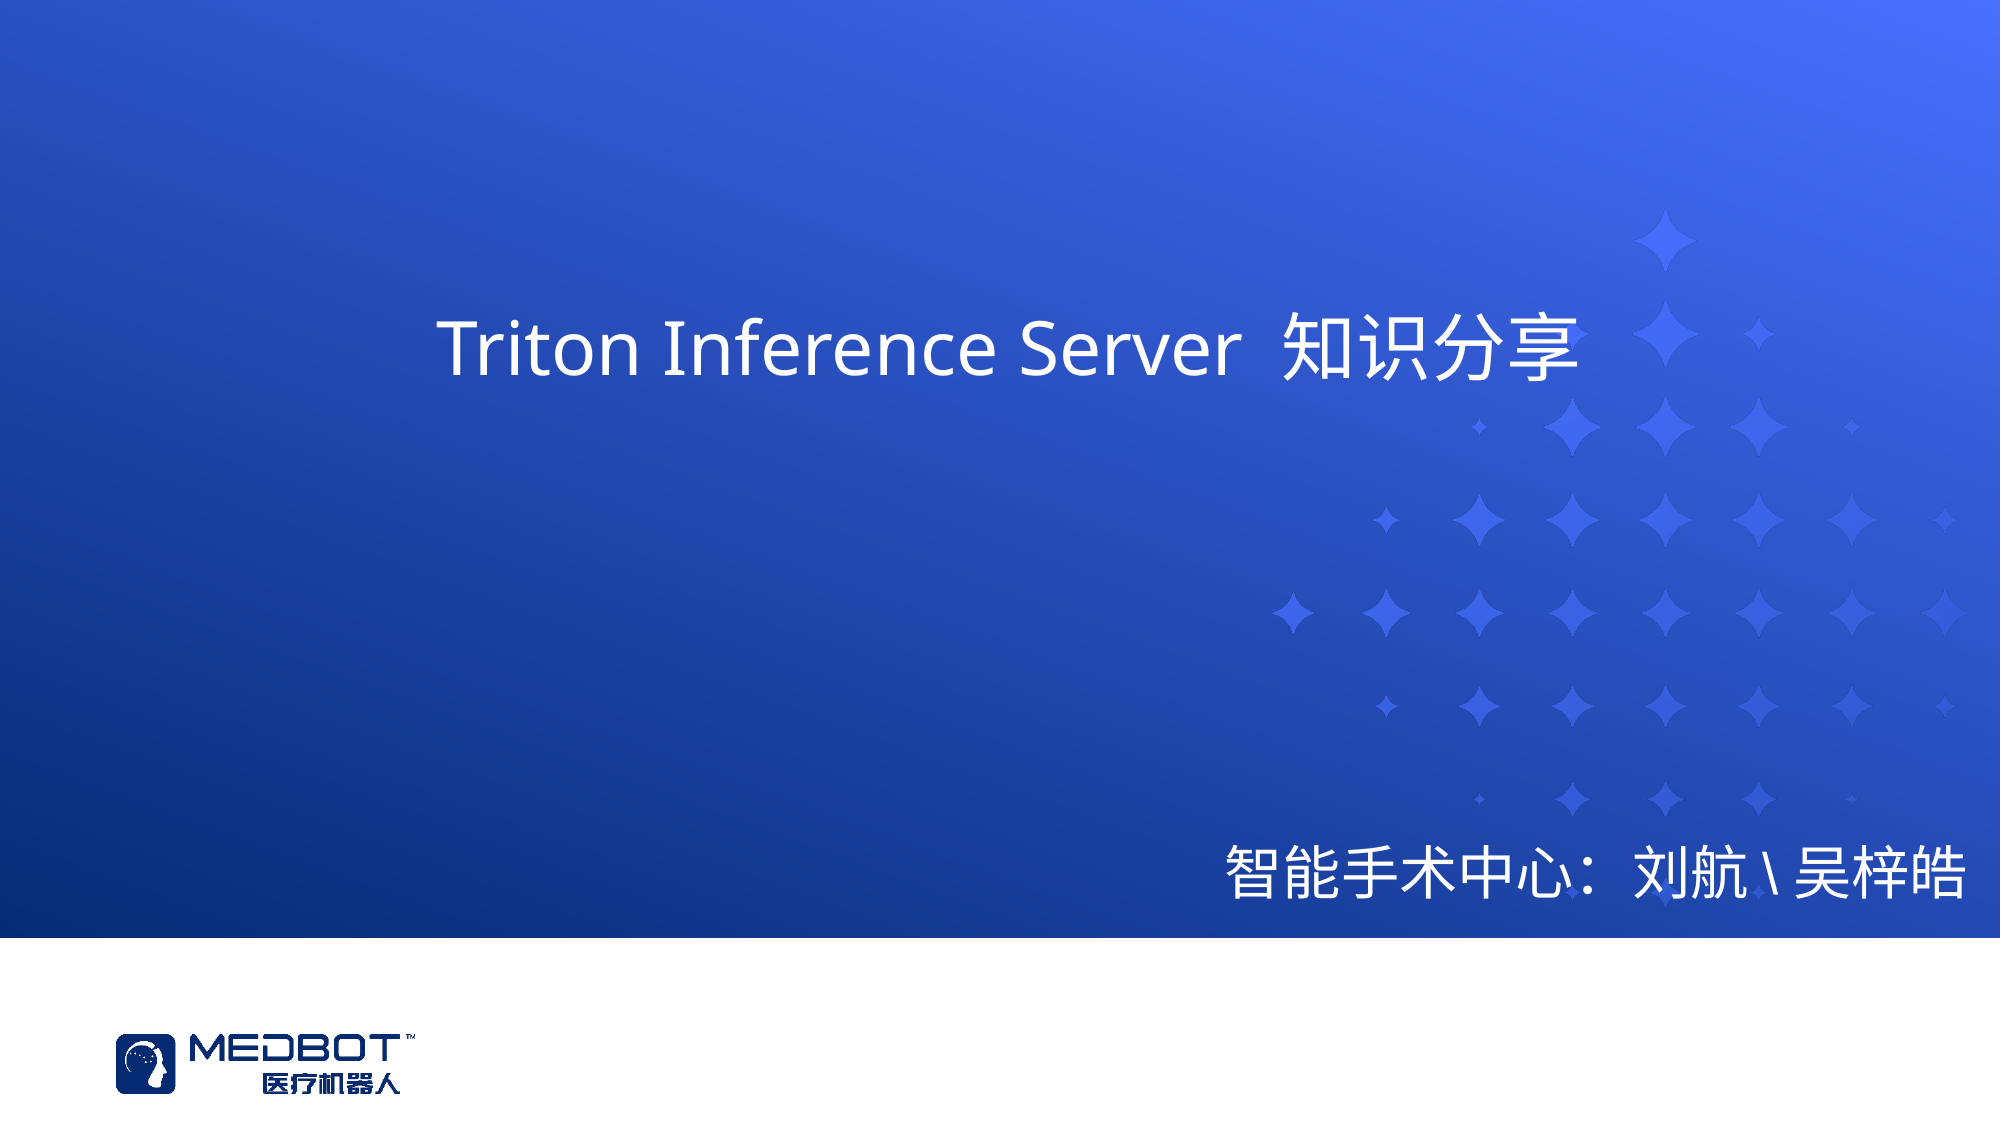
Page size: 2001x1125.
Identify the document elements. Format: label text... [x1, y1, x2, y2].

picture [1272, 210, 1969, 828]
text_box Triton Inference Server 知识分享 [421, 293, 1641, 398]
picture [116, 1034, 415, 1094]
text_box 智能手术中心：刘航\吴梓皓 [1209, 828, 2000, 914]
